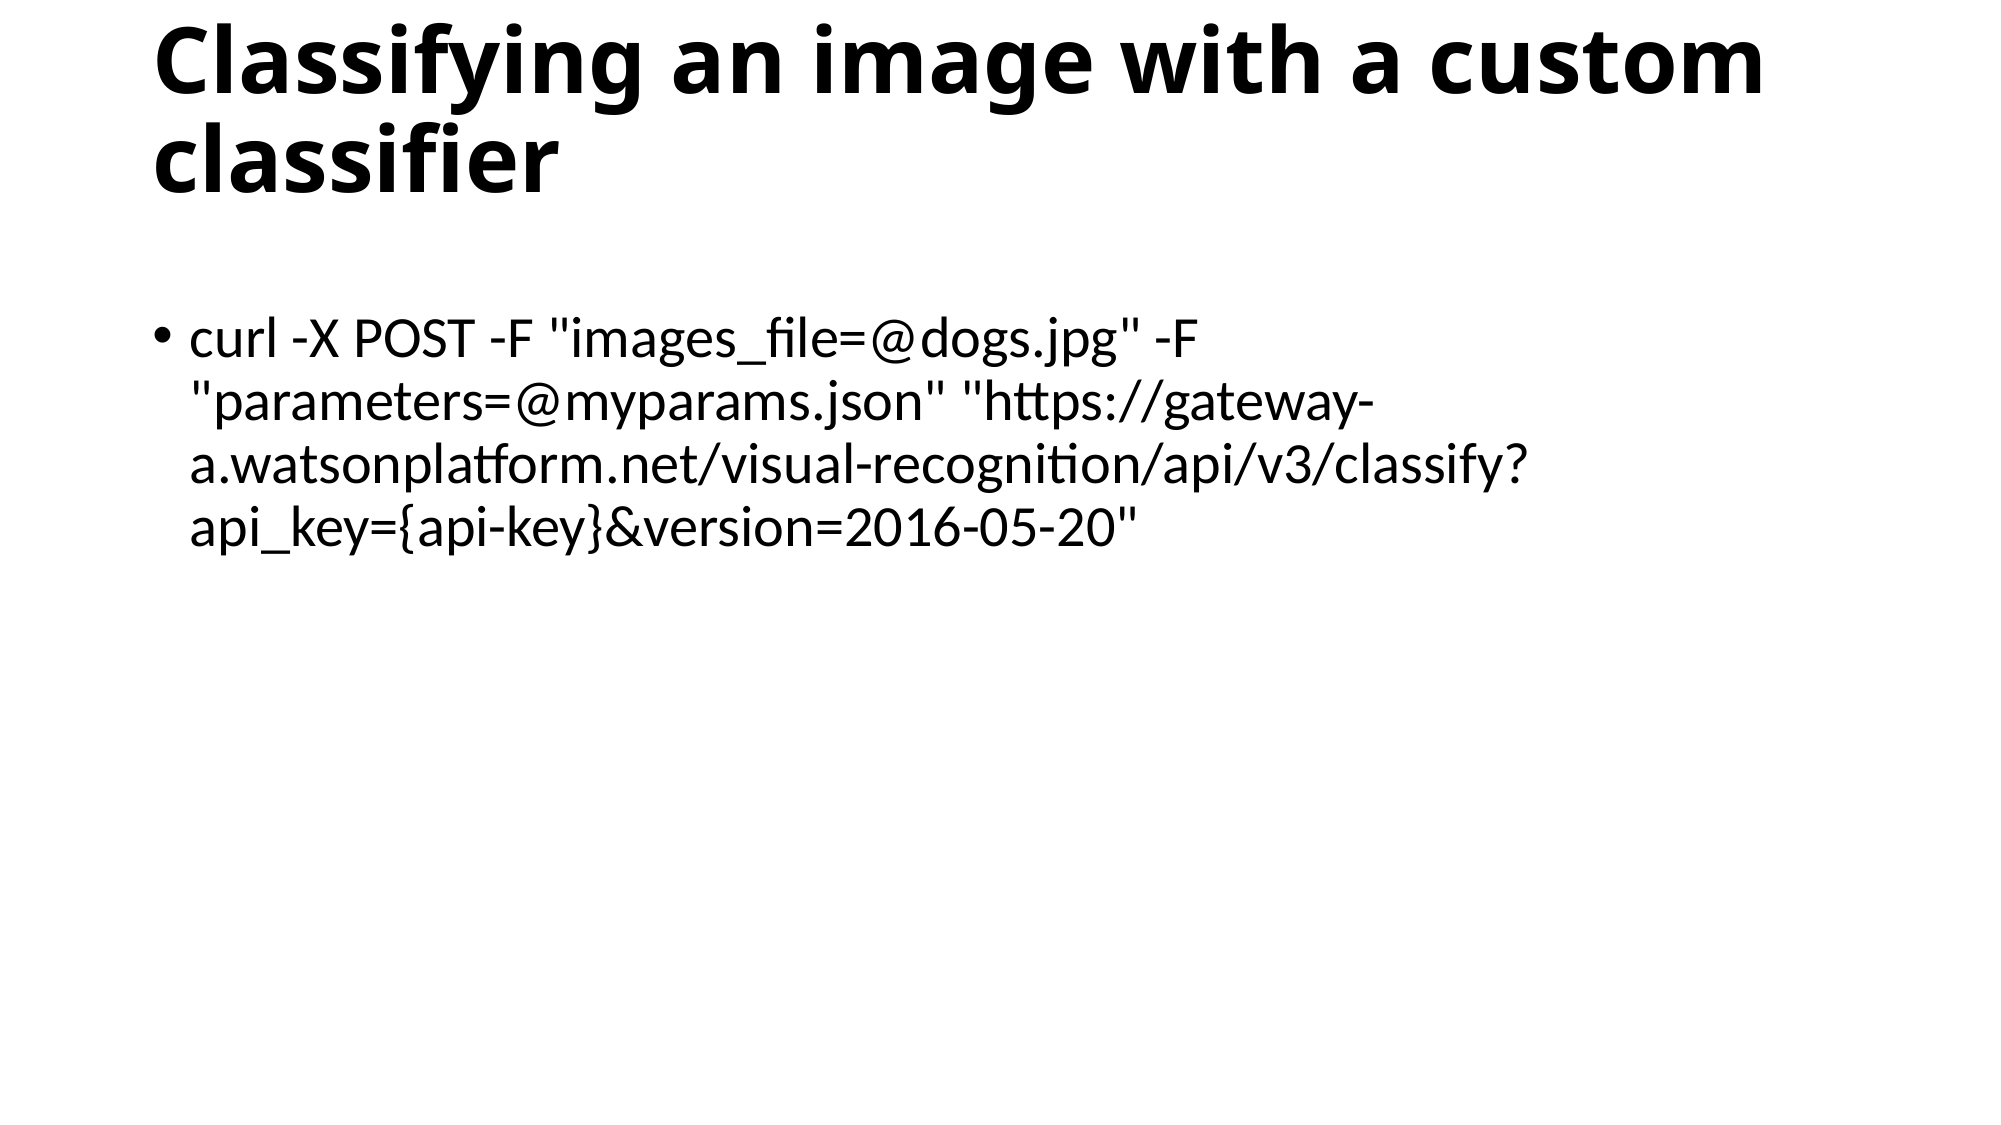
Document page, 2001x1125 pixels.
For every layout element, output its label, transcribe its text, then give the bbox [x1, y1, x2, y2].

list curl -X POST -F "images_file=@dogs.jpg" -F "parameters=@myparams.json" "https://gateway-a.watsonplatform.net/visual-recognition/api/v3/classify?api_key={api-key}&version=2016-05-20" [137, 299, 1863, 1014]
title Classifying an image with a custom classifier [137, 59, 1863, 278]
